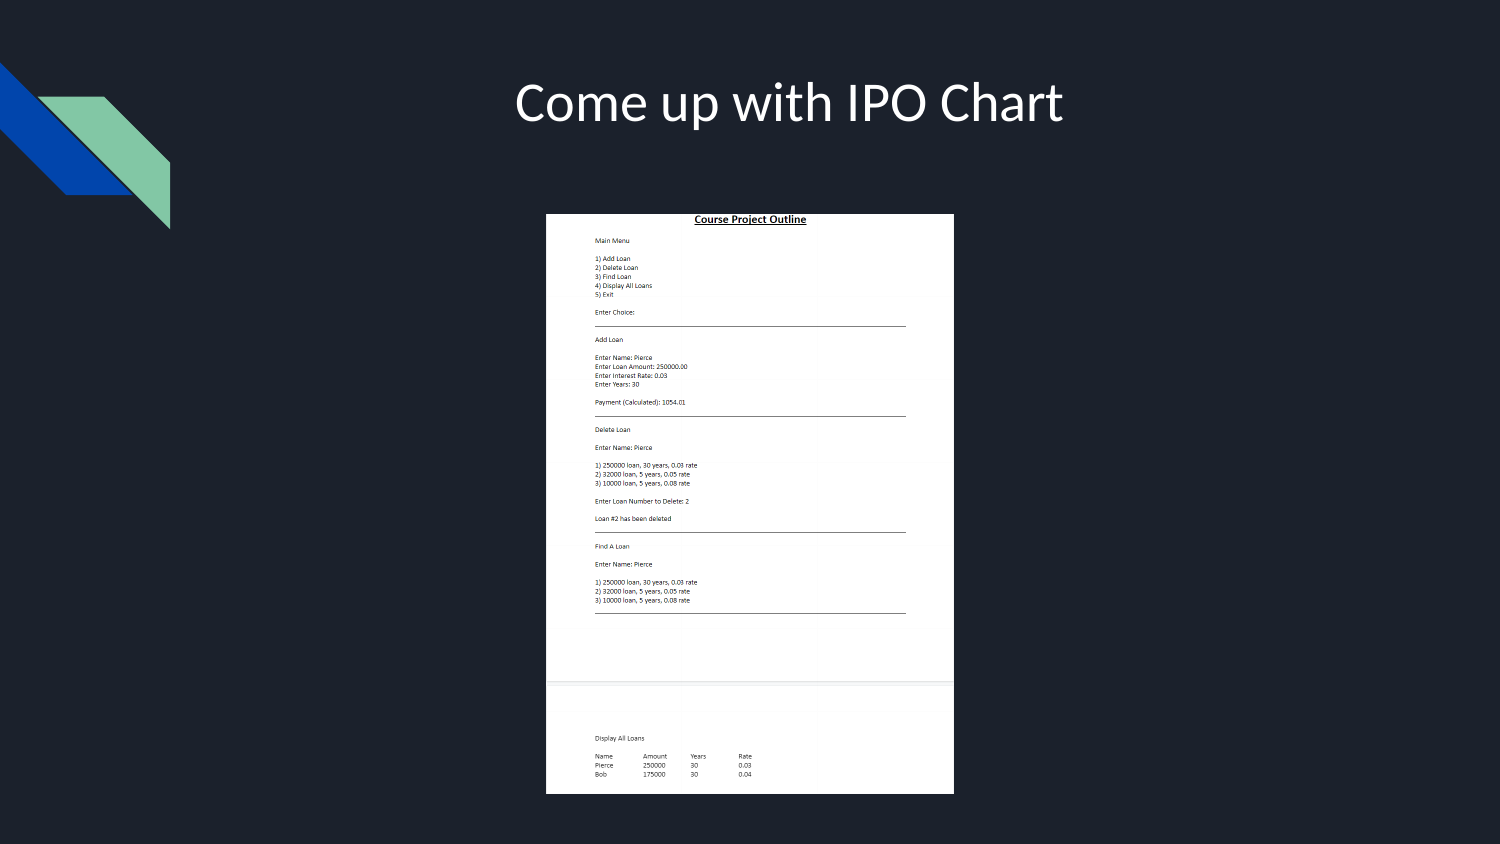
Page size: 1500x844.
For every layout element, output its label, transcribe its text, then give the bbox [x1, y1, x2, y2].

title Come up with IPO Chart [212, 64, 1368, 215]
picture [546, 214, 954, 794]
